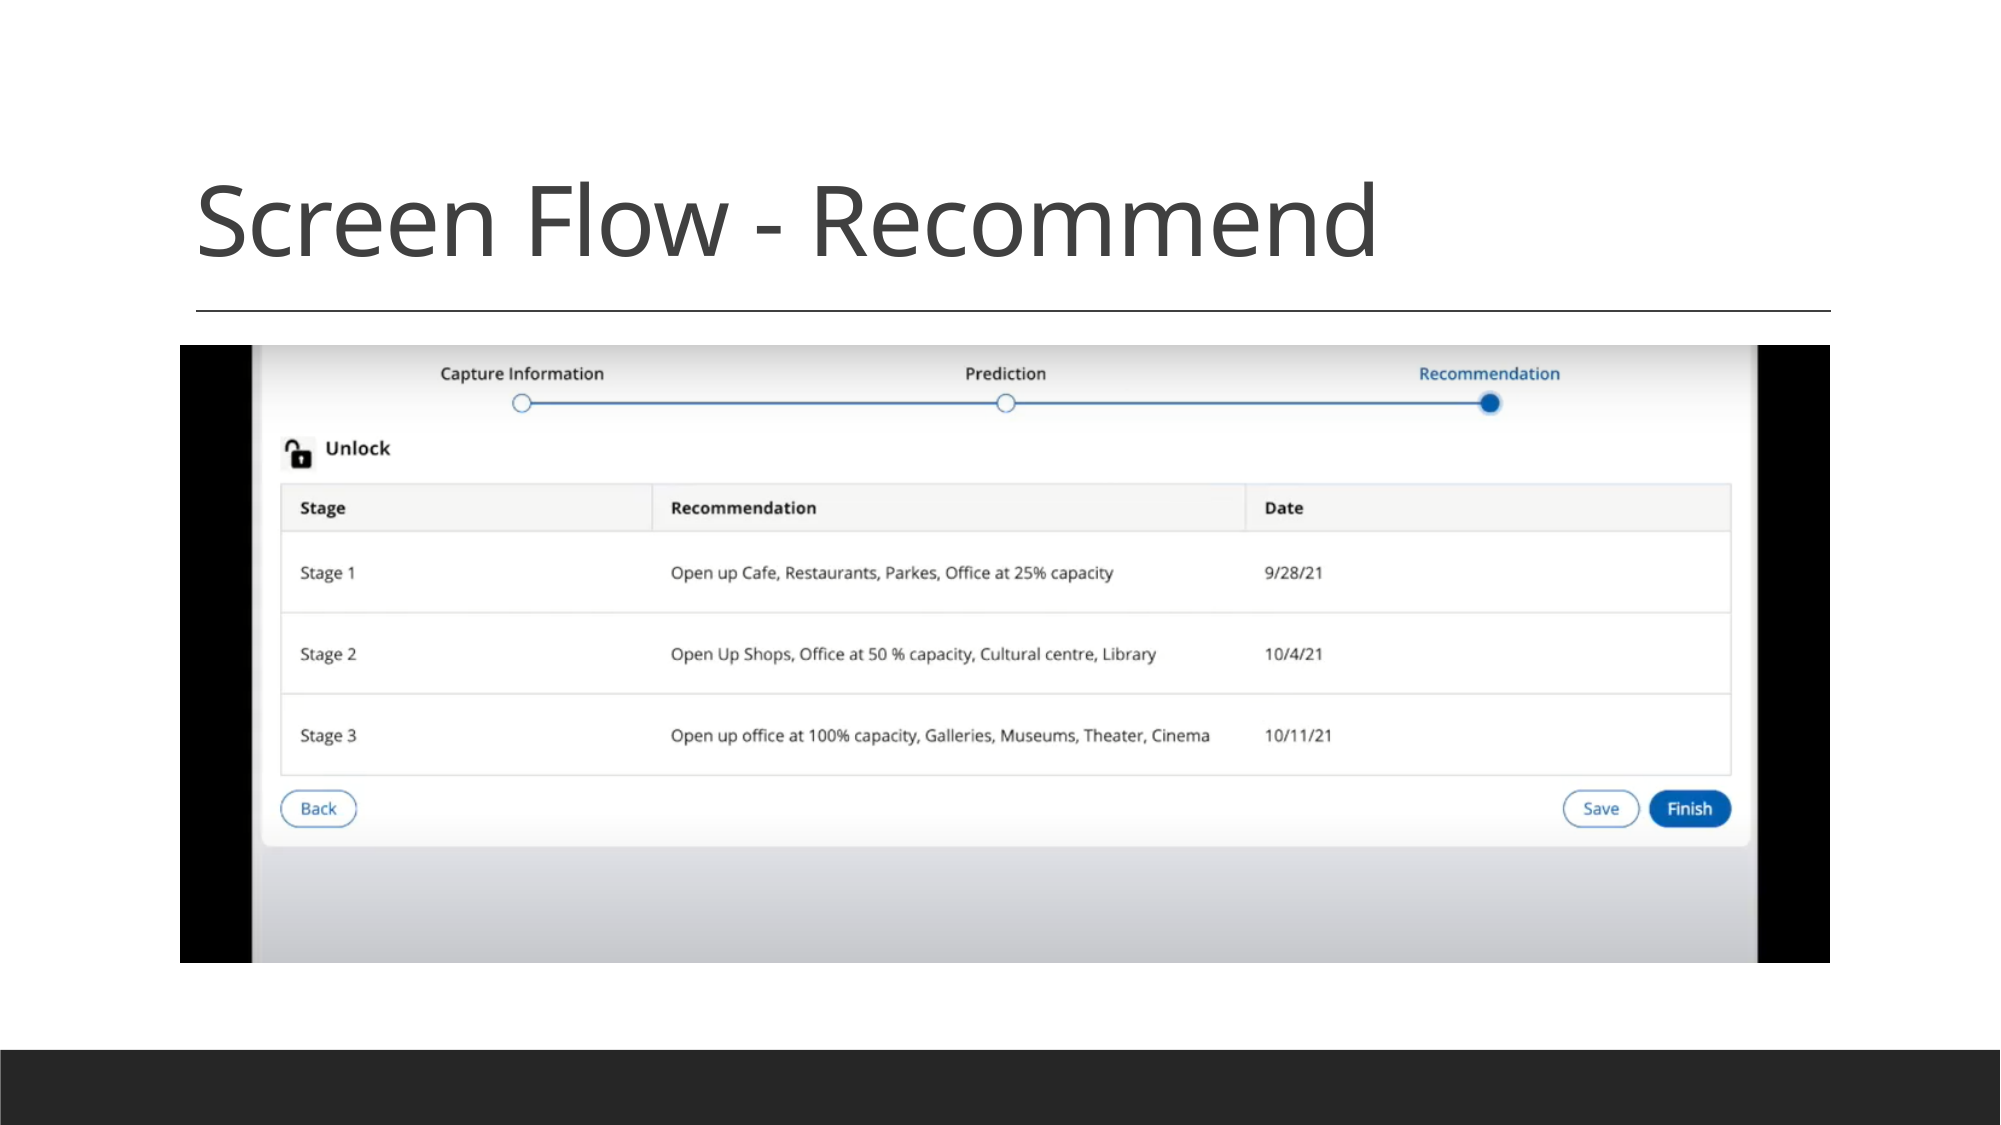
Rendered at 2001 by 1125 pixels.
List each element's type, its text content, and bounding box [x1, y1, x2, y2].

picture [179, 345, 1831, 964]
title Screen Flow - Recommend [180, 47, 1830, 285]
